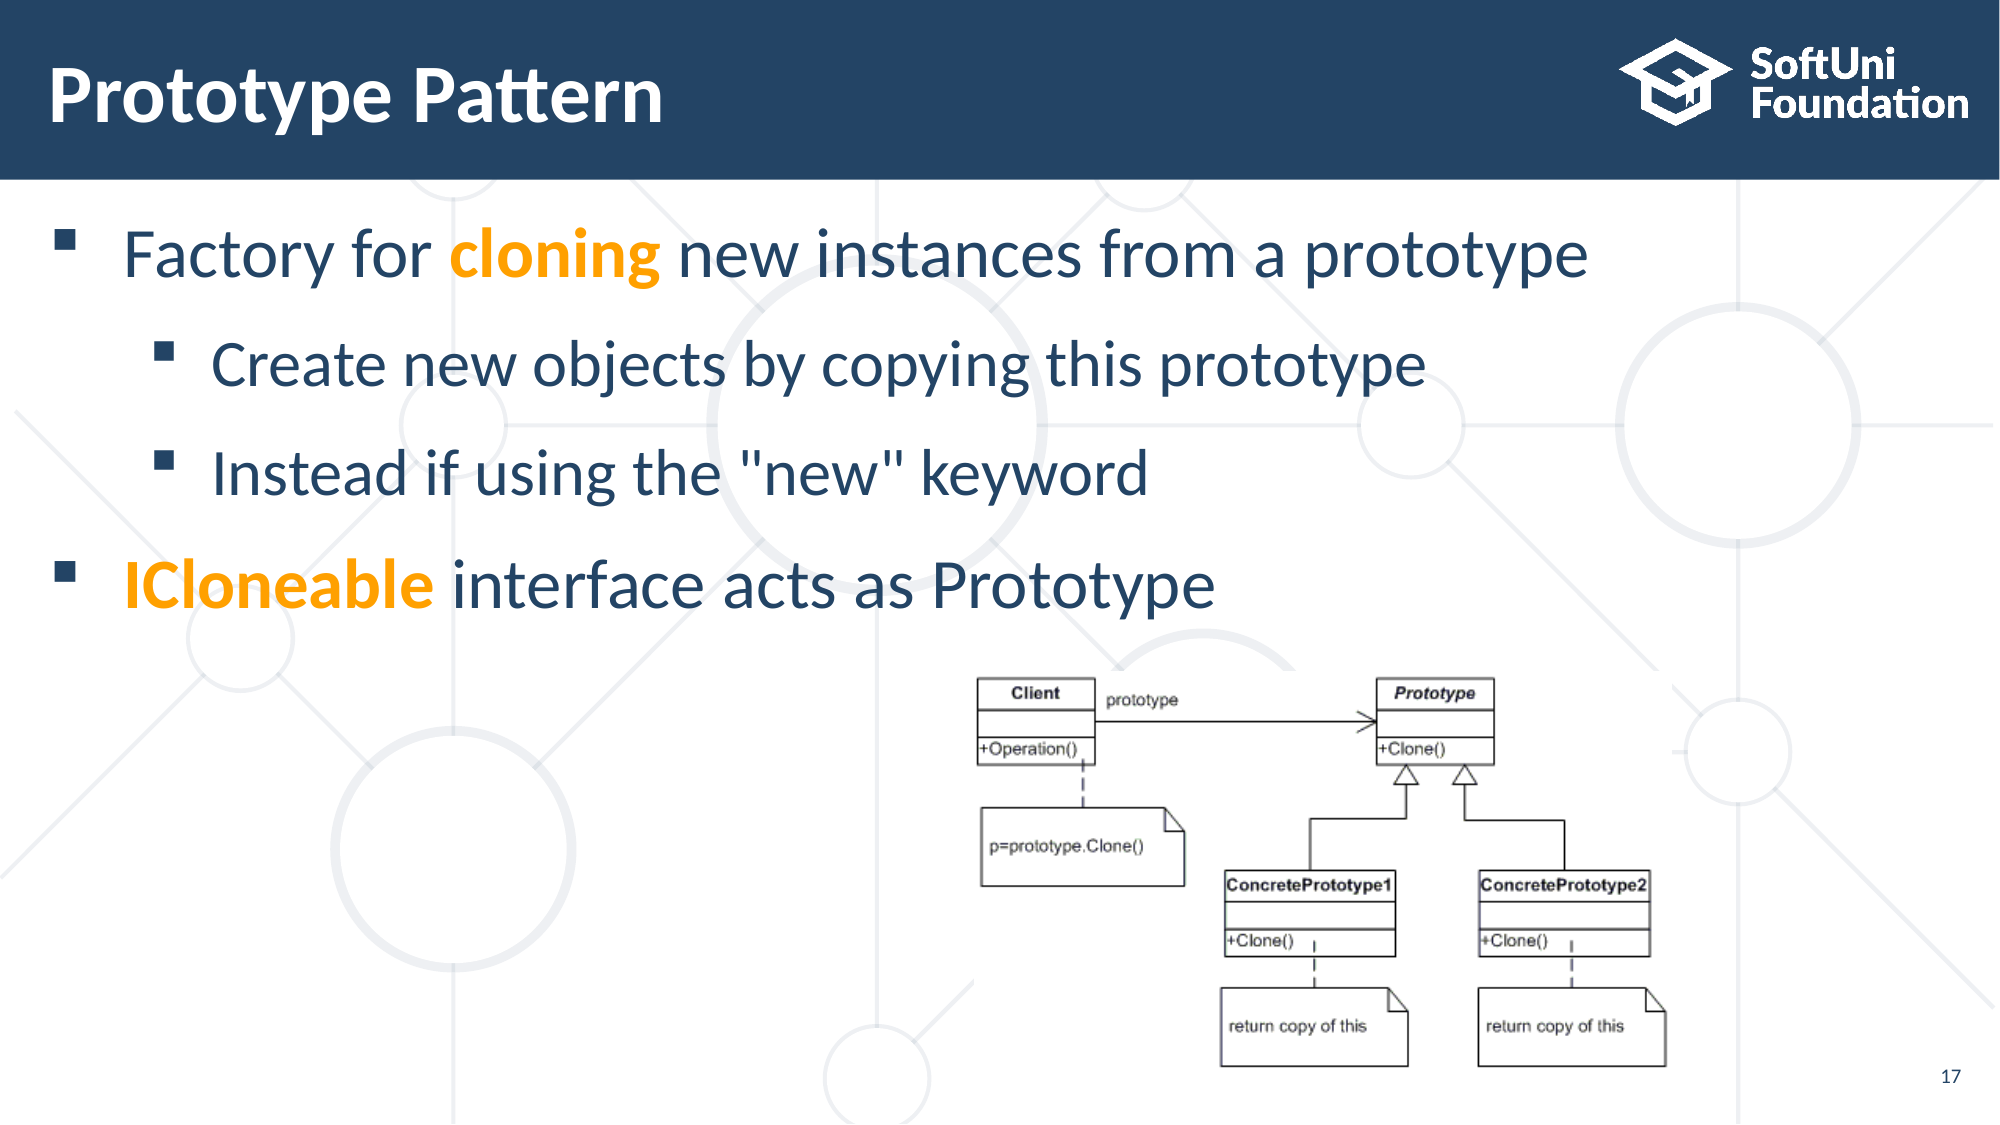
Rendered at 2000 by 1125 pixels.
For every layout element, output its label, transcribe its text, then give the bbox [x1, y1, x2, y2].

slide_number 17 [1896, 1049, 1968, 1101]
list Factory for cloning new instances from a prototype Create new objects by copying this prototype Instead if using the "new" keyword ICloneable interface acts as Prototype [31, 196, 1970, 1050]
picture [1618, 38, 1968, 126]
picture [974, 671, 1672, 1072]
title Prototype Pattern [31, 16, 1591, 162]
